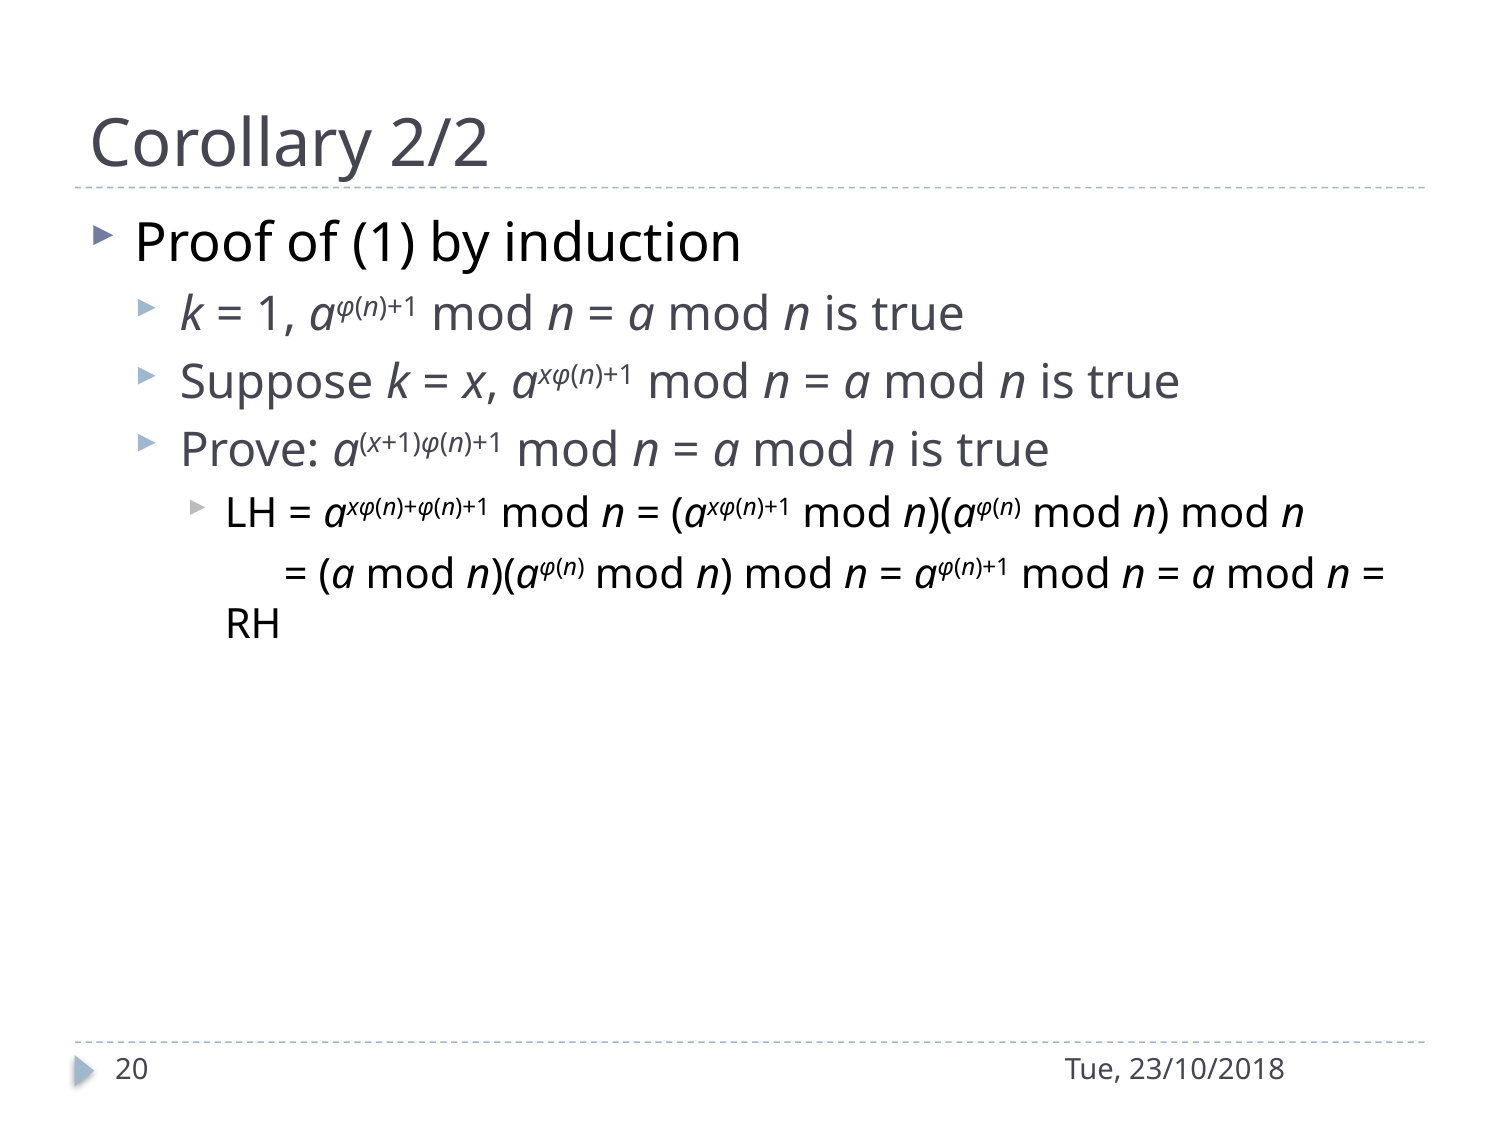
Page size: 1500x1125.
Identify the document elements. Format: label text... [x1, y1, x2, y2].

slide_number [1050, 1042, 1426, 1103]
title Corollary 2/2 [75, 24, 1425, 188]
slide_number 20 [100, 1042, 426, 1103]
list Proof of (1) by induction k = 1, aφ(n)+1 mod n = a mod n is true Suppose k = x, axφ(n)+1 mod n = a mod n is true Prove: a(x+1)φ(n)+1 mod n = a mod n is true LH = axφ(n)+φ(n)+1 mod n = (axφ(n)+1 mod n)(aφ(n) mod n) mod n = (a mod n)(aφ(n) mod n) mod n = aφ(n)+1 mod n = a mod n = RH [75, 200, 1425, 1010]
